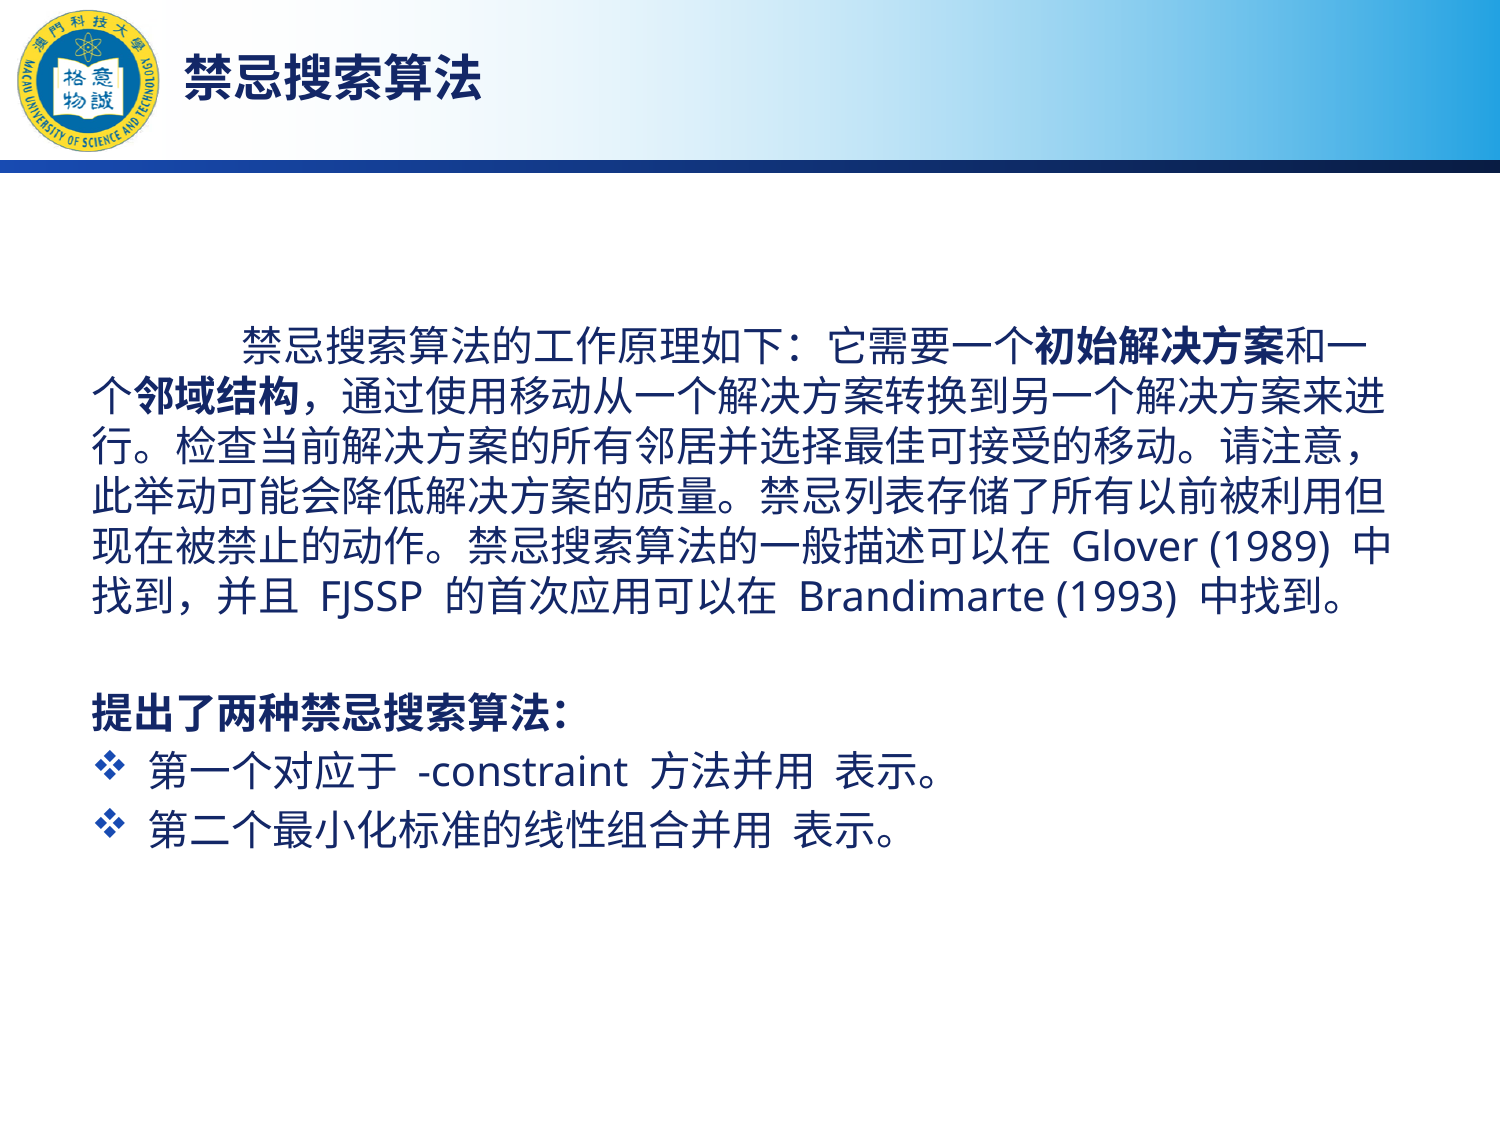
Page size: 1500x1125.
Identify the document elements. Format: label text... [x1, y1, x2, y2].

text_box 禁忌搜索算法 [164, 45, 498, 115]
picture [17, 9, 160, 152]
